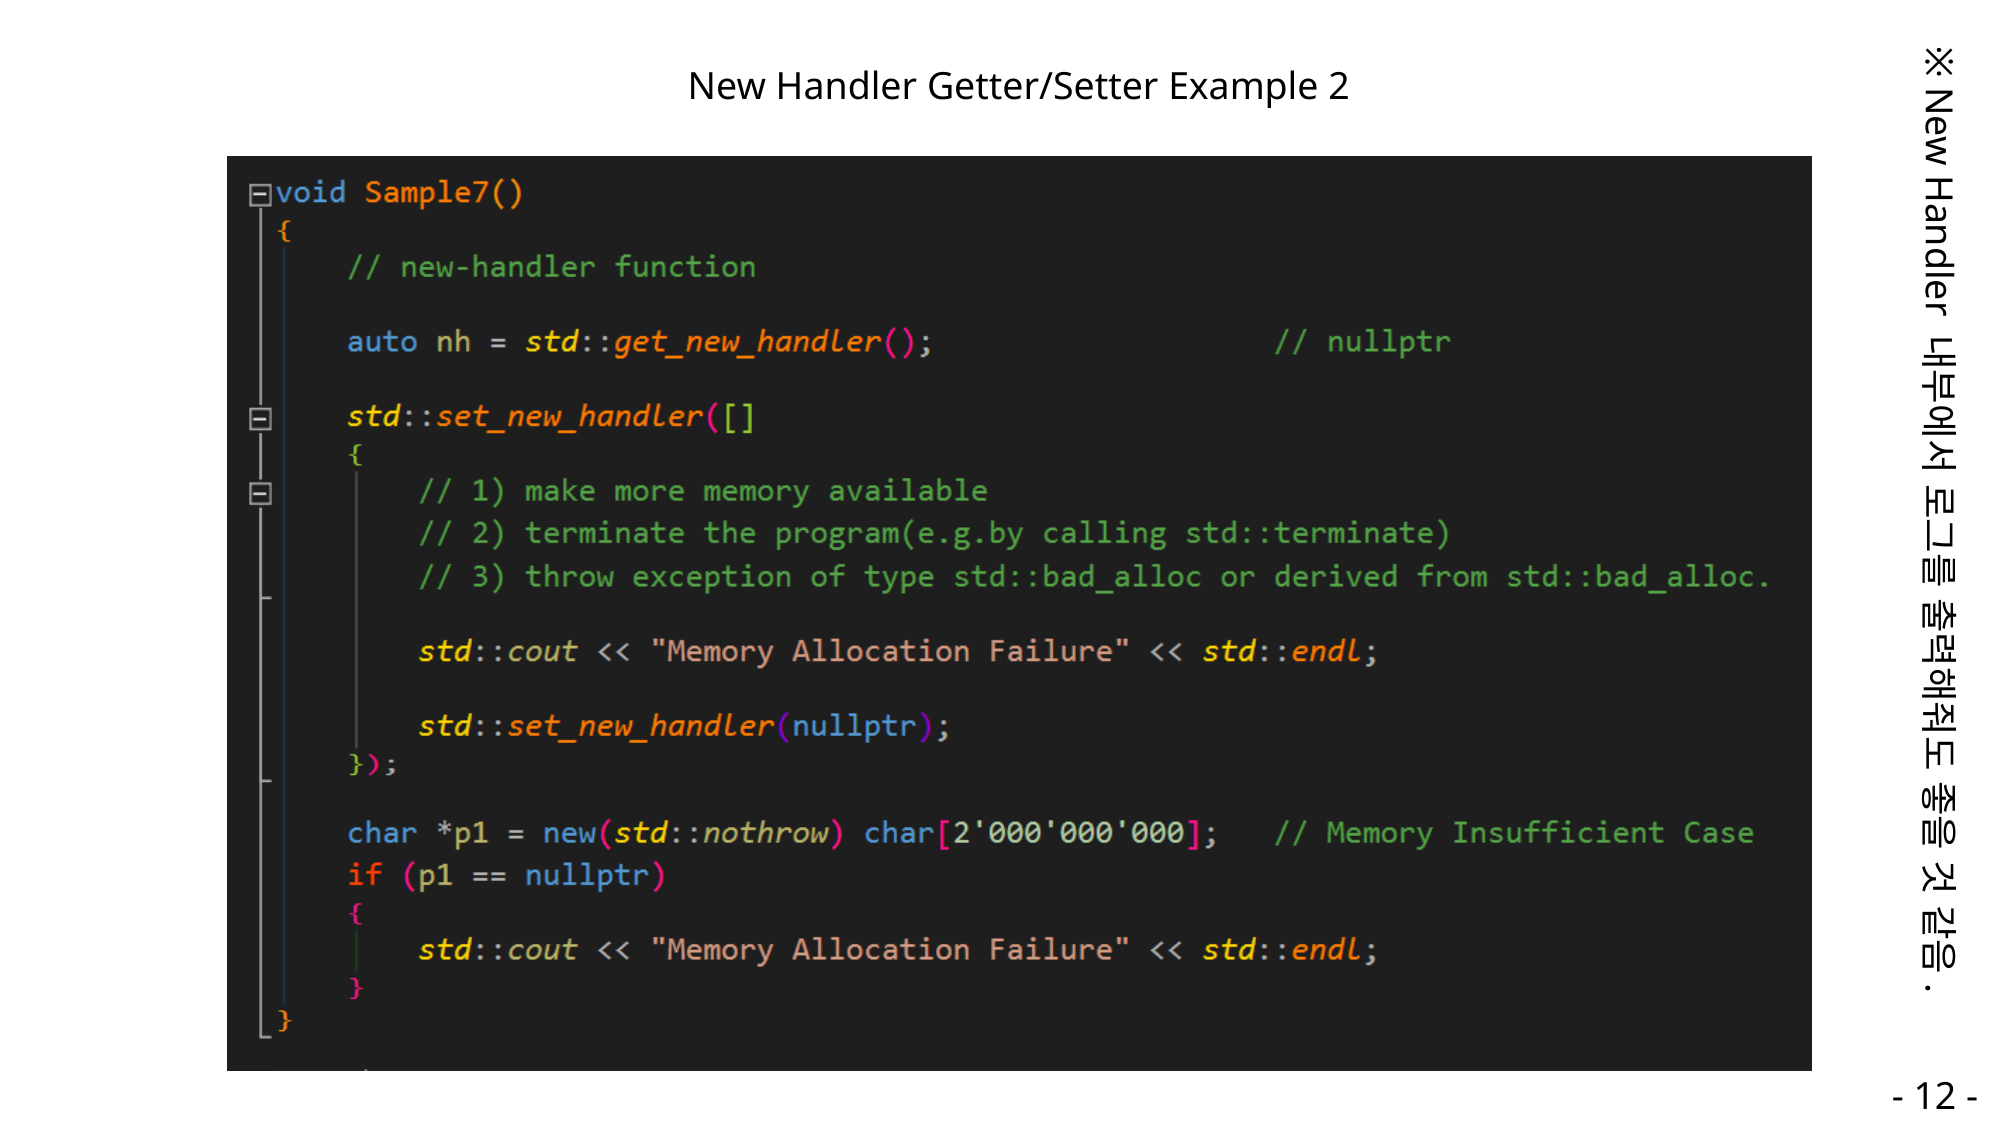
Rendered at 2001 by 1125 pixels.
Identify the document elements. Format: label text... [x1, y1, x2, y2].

text_box ※ New Handler 내부에서 로그를 출력해줘도 좋을 것 같음. [1895, 31, 1971, 1064]
text_box - 12 - [1877, 1064, 1994, 1125]
picture [227, 155, 1812, 1071]
text_box New Handler Getter/Setter Example 2 [672, 54, 1366, 115]
